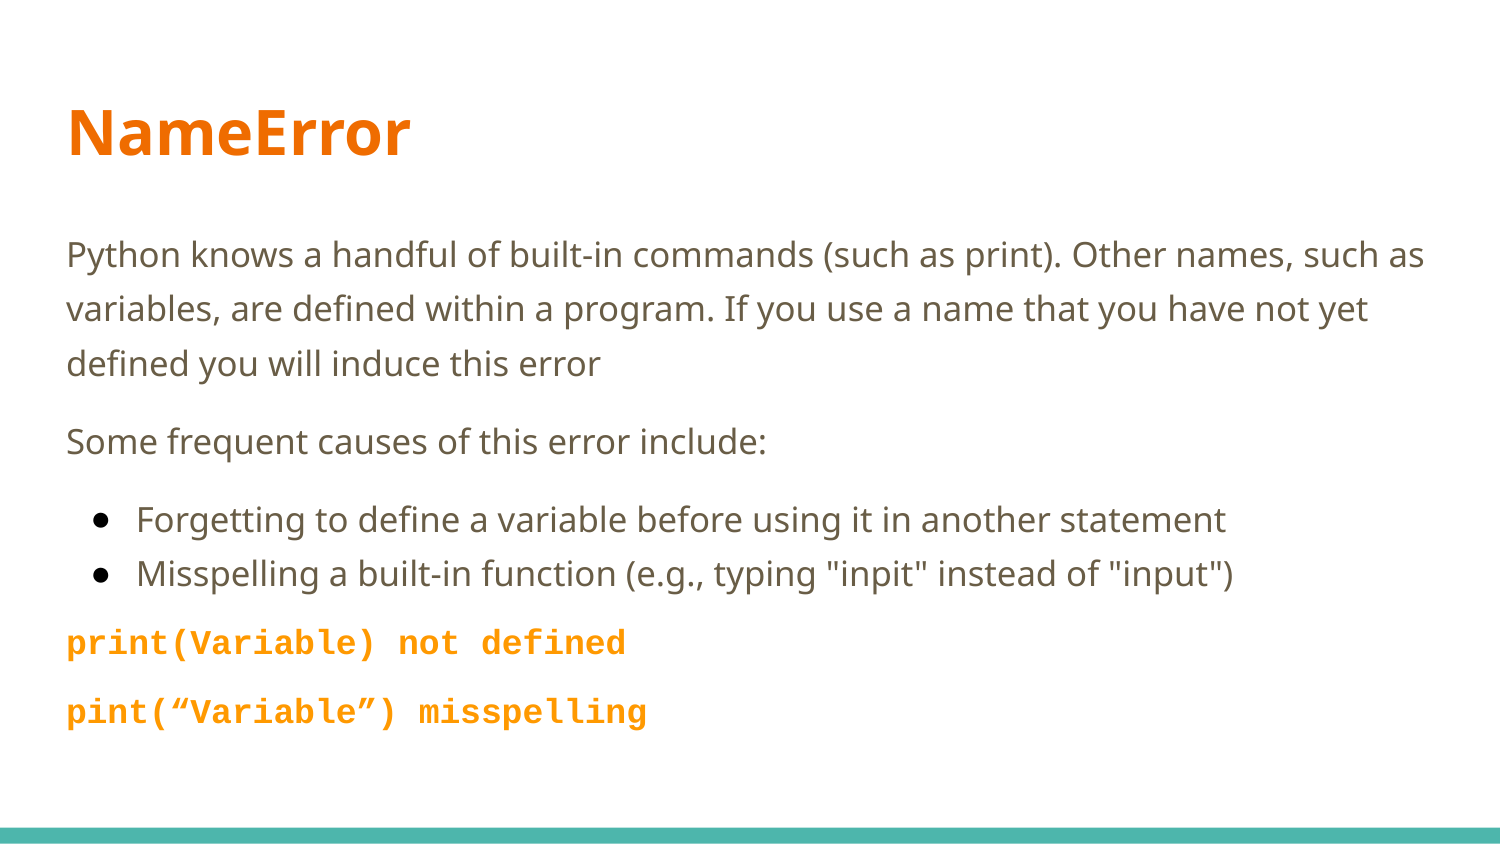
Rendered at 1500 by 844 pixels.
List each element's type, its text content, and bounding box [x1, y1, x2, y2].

title NameError [51, 72, 1449, 189]
list Python knows a handful of built-in commands (such as print). Other names, such as variables, are defined within a program. If you use a name that you have not yet defined you will induce this error Some frequent causes of this error include: Forgetting to define a variable before using it in another statement Misspelling a built-in function (e.g., typing "inpit" instead of "input") print(Variable) not defined pint(“Variable”) misspelling [51, 207, 1449, 750]
